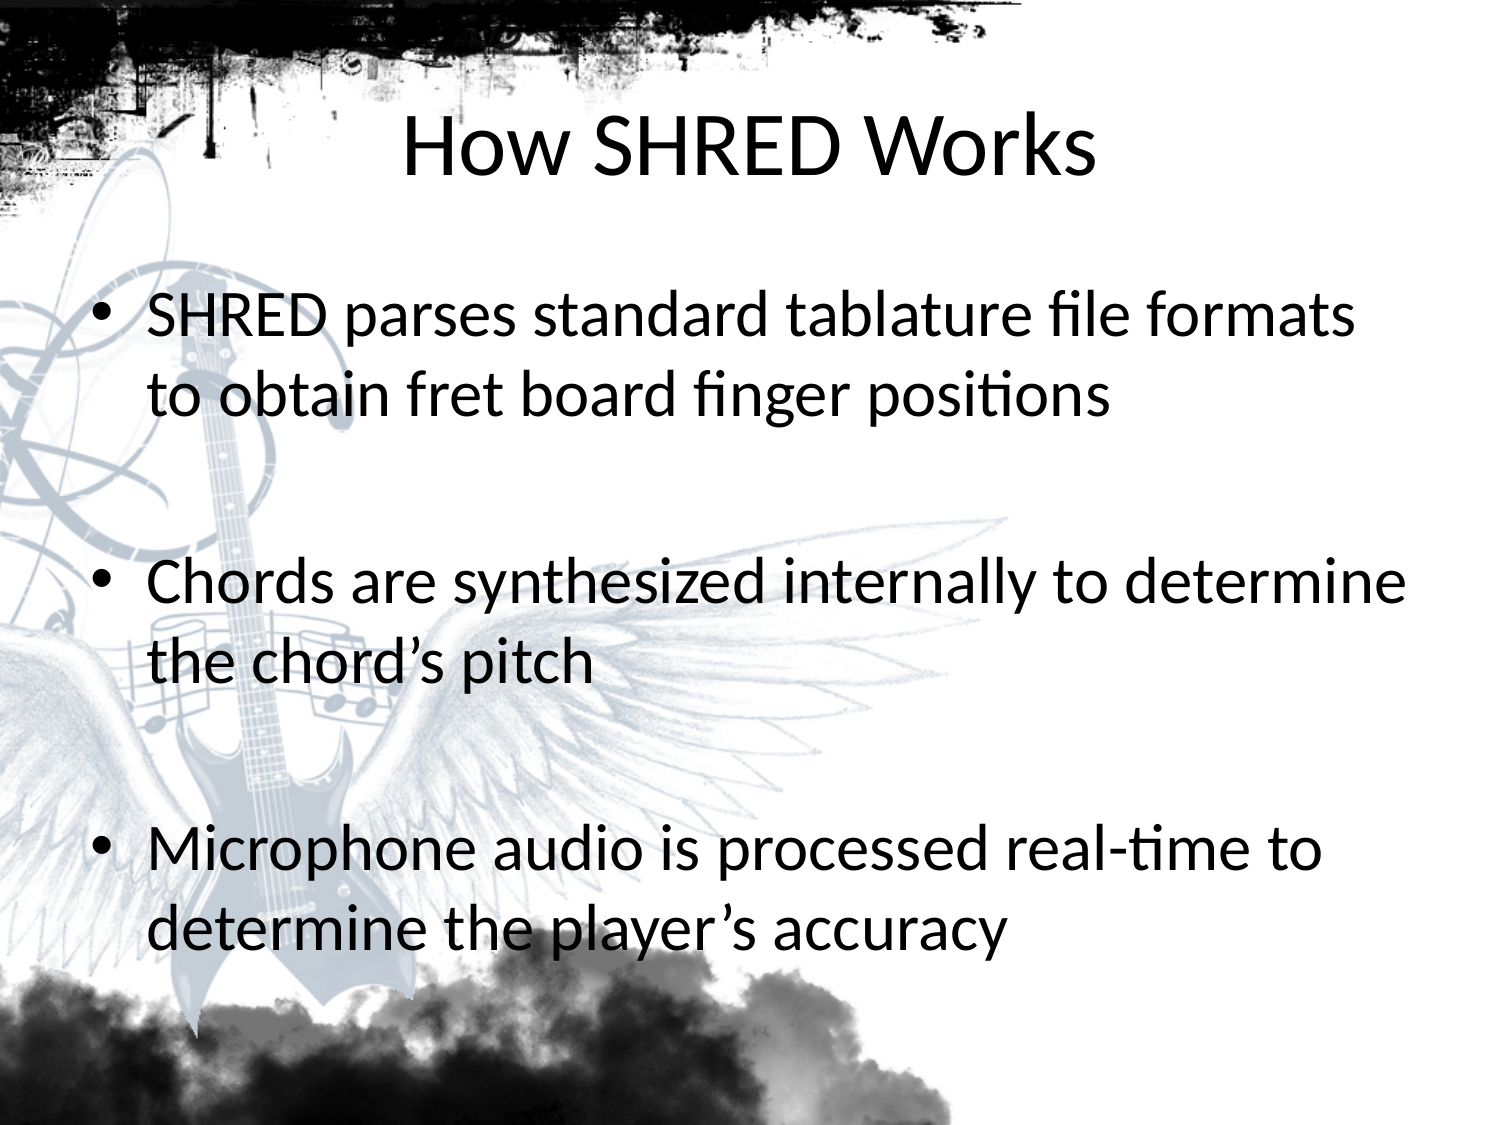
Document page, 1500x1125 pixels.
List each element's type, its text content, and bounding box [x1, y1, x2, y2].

picture [0, 0, 1500, 1125]
list SHRED parses standard tablature file formats to obtain fret board finger positions Chords are synthesized internally to determine the chord’s pitch Microphone audio is processed real-time to determine the player’s accuracy [75, 262, 1425, 1005]
title How SHRED Works [75, 45, 1425, 233]
